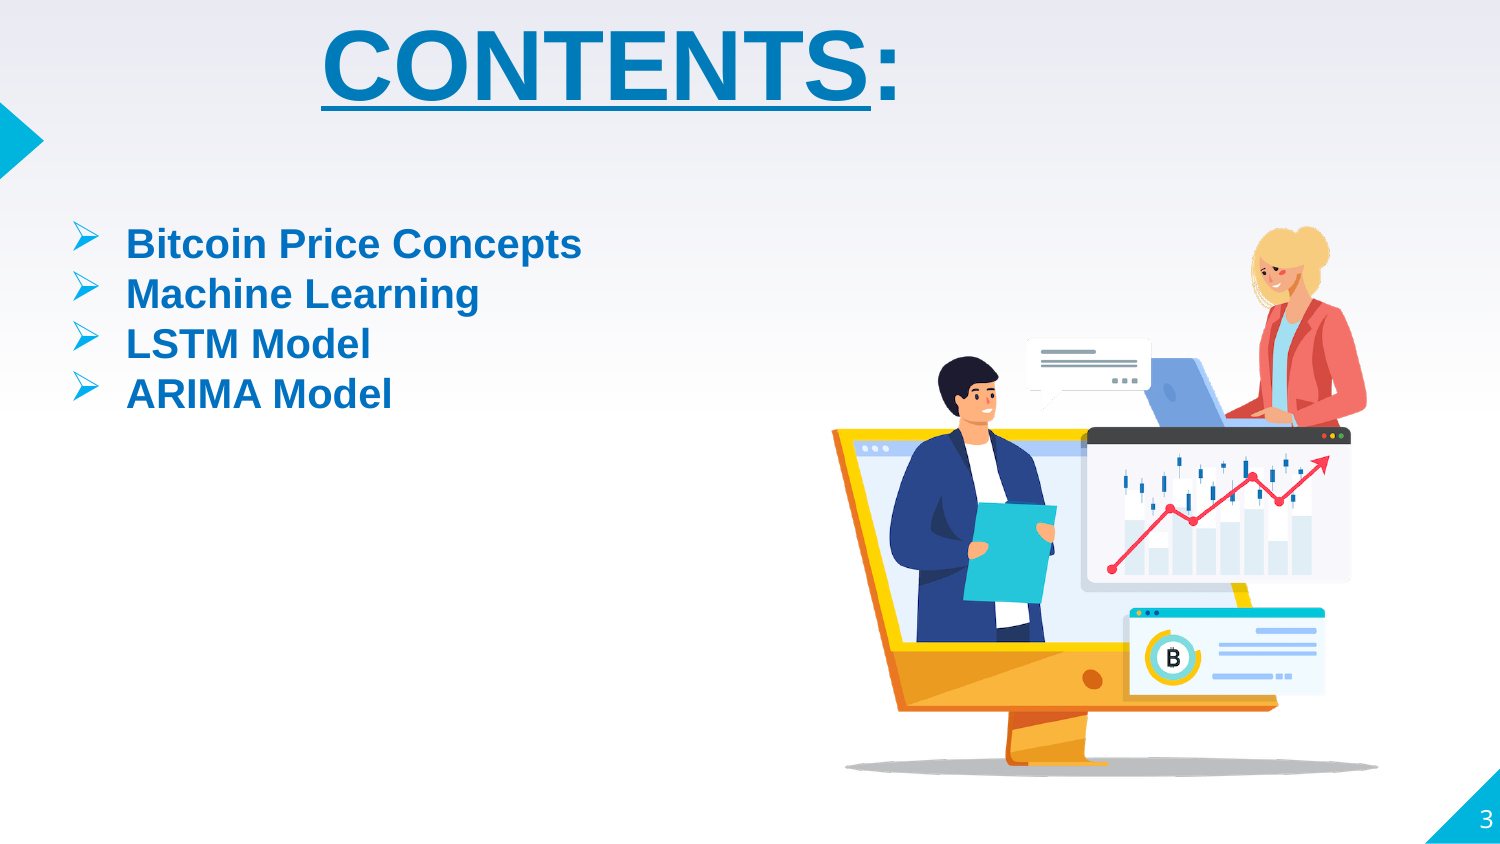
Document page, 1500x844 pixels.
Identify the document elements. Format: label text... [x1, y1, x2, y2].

text_box Bitcoin Price Concepts Machine Learning LSTM Model ARIMA Model [54, 209, 709, 625]
slide_number 3 [1418, 832, 1494, 838]
title CONTENTS: [0, 23, 1308, 202]
picture [714, 161, 1500, 825]
